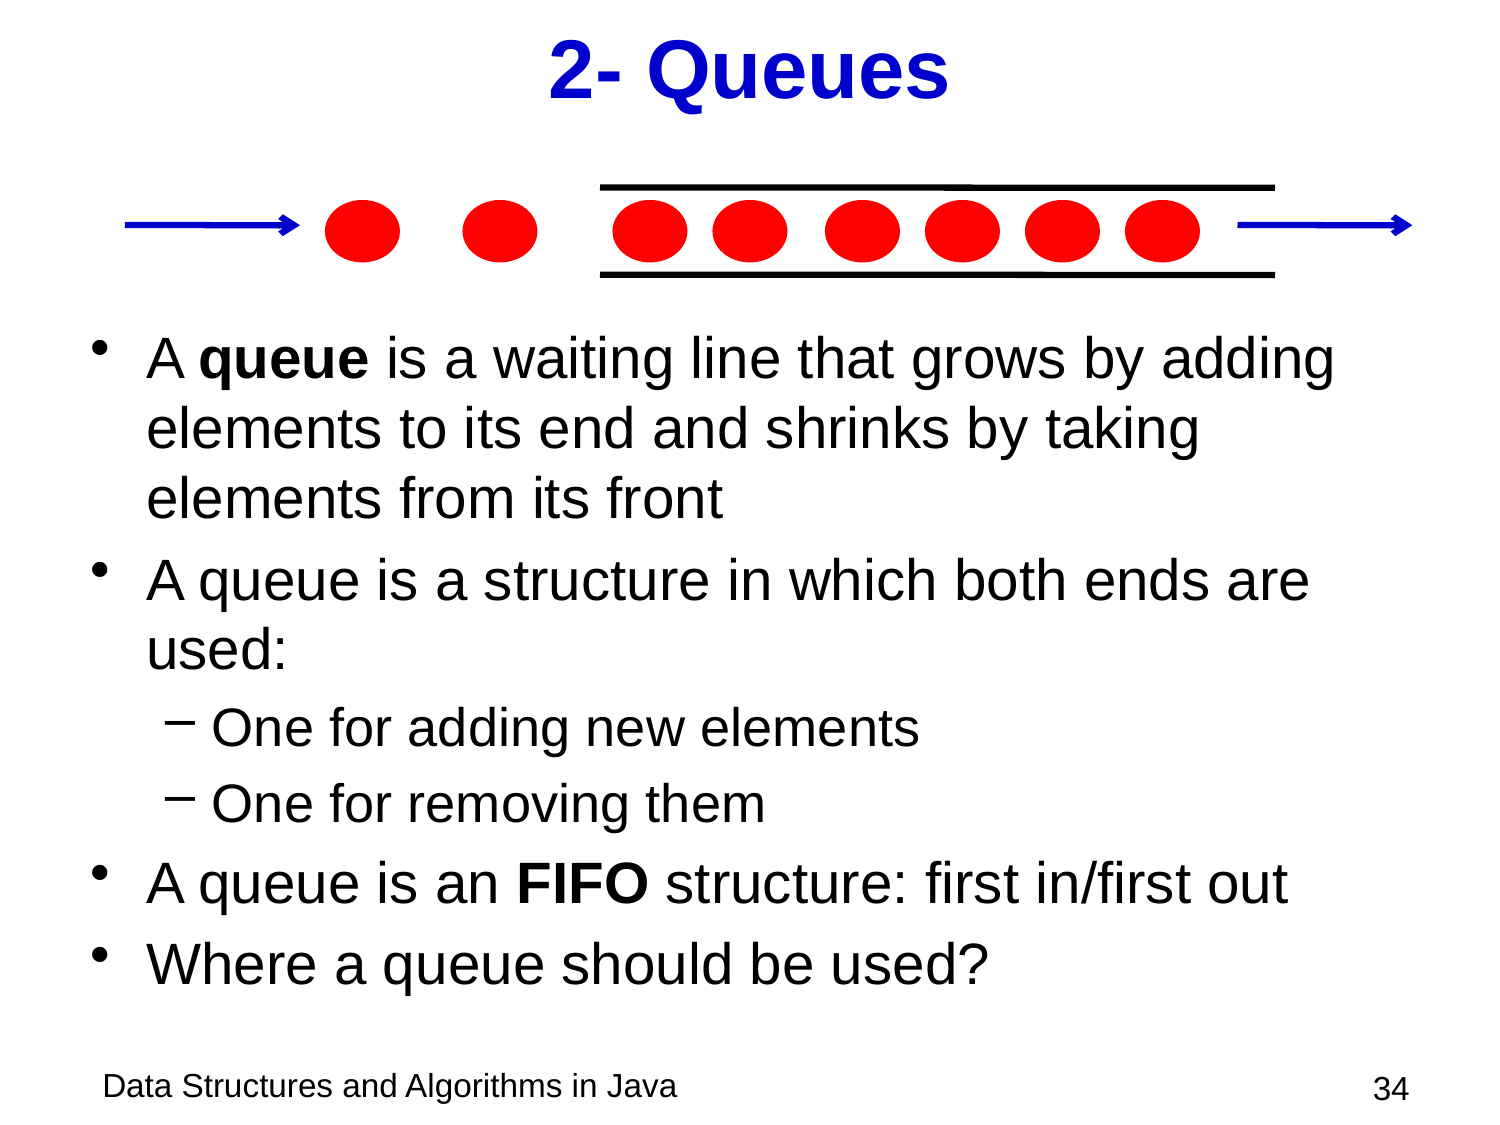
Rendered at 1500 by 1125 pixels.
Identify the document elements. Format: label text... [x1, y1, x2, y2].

text_box [610, 197, 690, 265]
title 2- Queues [74, 12, 1426, 118]
text_box [710, 197, 790, 265]
text_box [822, 197, 903, 265]
list A queue is a waiting line that grows by adding elements to its end and shrinks by taking elements from its front A queue is a structure in which both ends are used: One for adding new elements One for removing them A queue is an FIFO structure: first in/first out Where a queue should be used? [74, 312, 1426, 951]
text_box [322, 197, 403, 265]
text_box [922, 197, 1003, 265]
text_box [1122, 197, 1203, 265]
text_box [1022, 197, 1103, 265]
text_box [460, 197, 540, 265]
slide_number 34 [1324, 1059, 1426, 1113]
